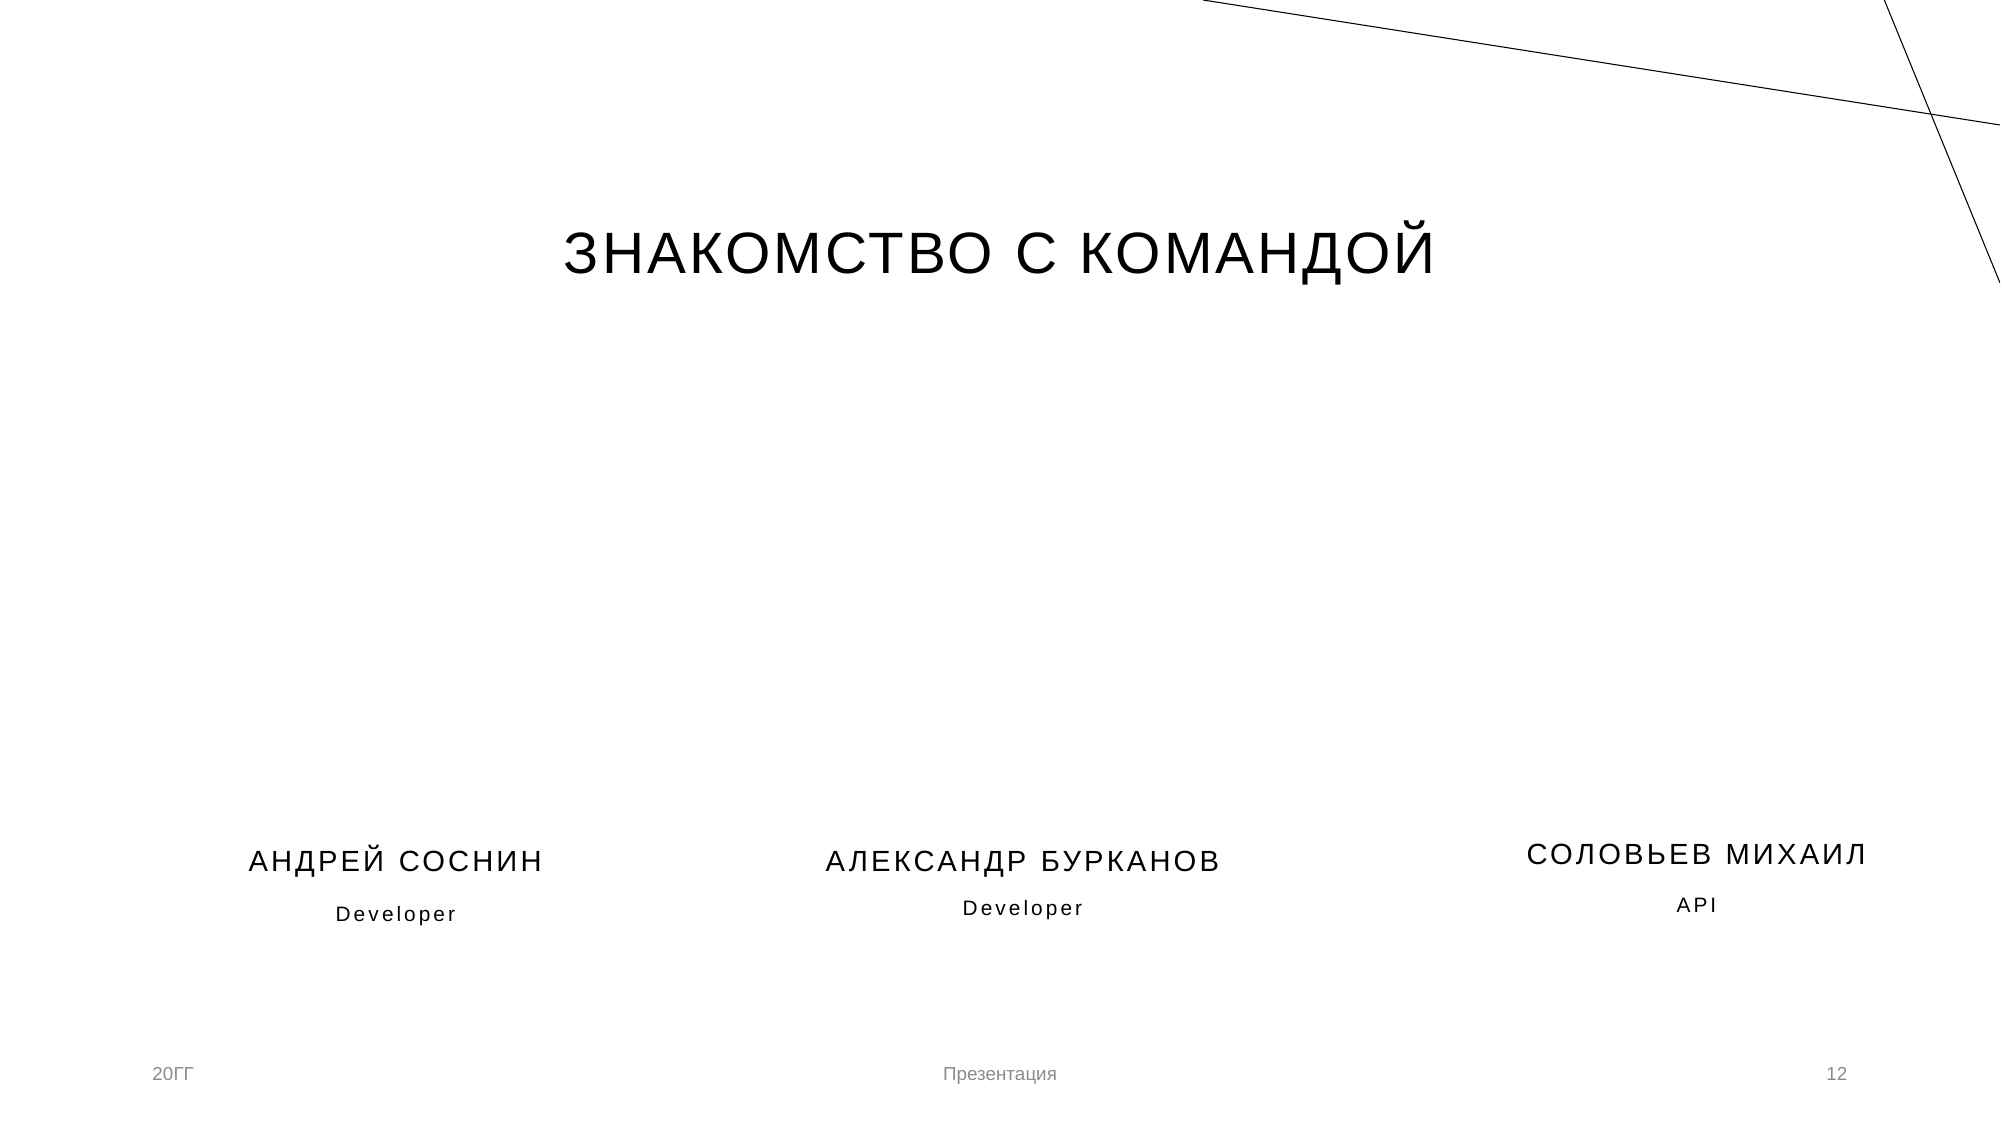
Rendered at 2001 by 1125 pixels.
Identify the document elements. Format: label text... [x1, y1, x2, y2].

list Developer [243, 896, 547, 953]
list Developer [870, 890, 1175, 947]
title ЗНАКОМСТВО С КОМАНДОЙ [309, 146, 1691, 364]
list АНДРЕЙ СОСНИН [215, 834, 576, 891]
list АЛЕКСАНДР БУРКАНОВ [807, 833, 1238, 891]
list СОЛОВЬЕВ МИХАИЛ [1498, 826, 1895, 884]
slide_number 12 [1412, 1042, 1863, 1103]
footer Презентация [662, 1042, 1338, 1103]
slide_number 20ГГ [137, 1042, 588, 1103]
list API [1545, 886, 1848, 944]
